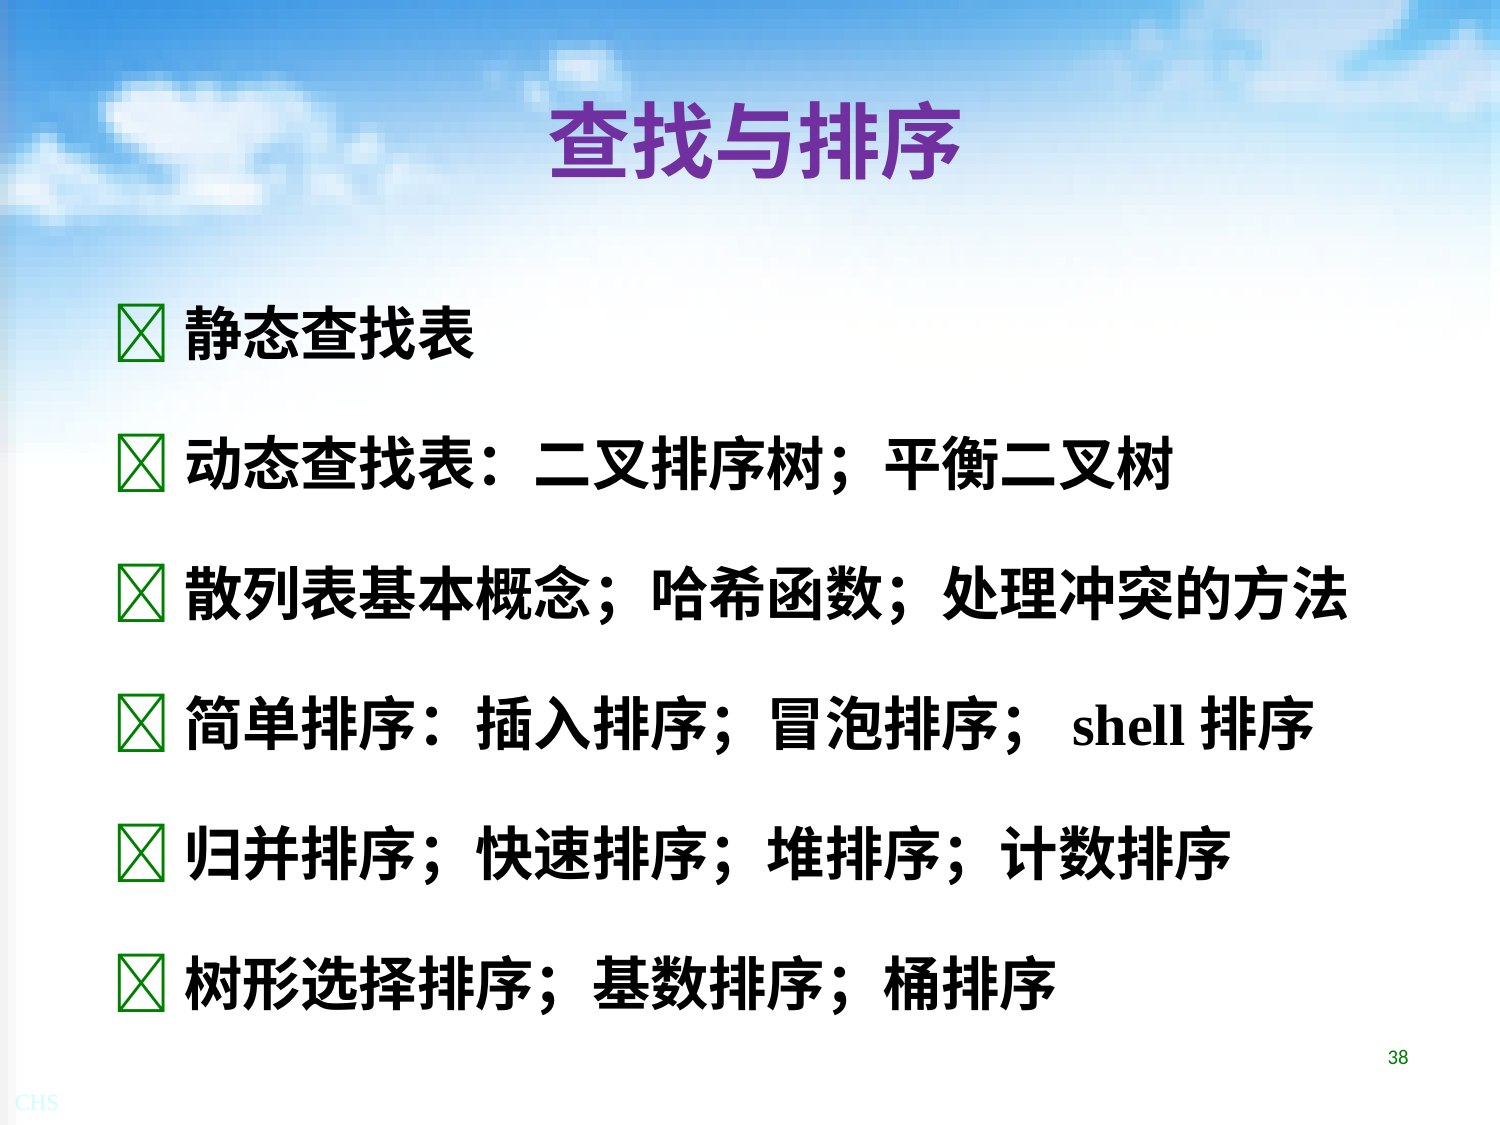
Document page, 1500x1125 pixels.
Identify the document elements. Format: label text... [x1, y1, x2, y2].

slide_number 38 [1366, 1041, 1430, 1071]
title 查找与排序 [175, 38, 1337, 239]
picture [0, 0, 1500, 1125]
list 静态查找表 动态查找表：二叉排序树；平衡二叉树 散列表基本概念；哈希函数；处理冲突的方法 简单排序：插入排序；冒泡排序；shell排序 归并排序；快速排序；堆排序；计数排序 树形选择排序；基数排序；桶排序 [111, 262, 1412, 1009]
